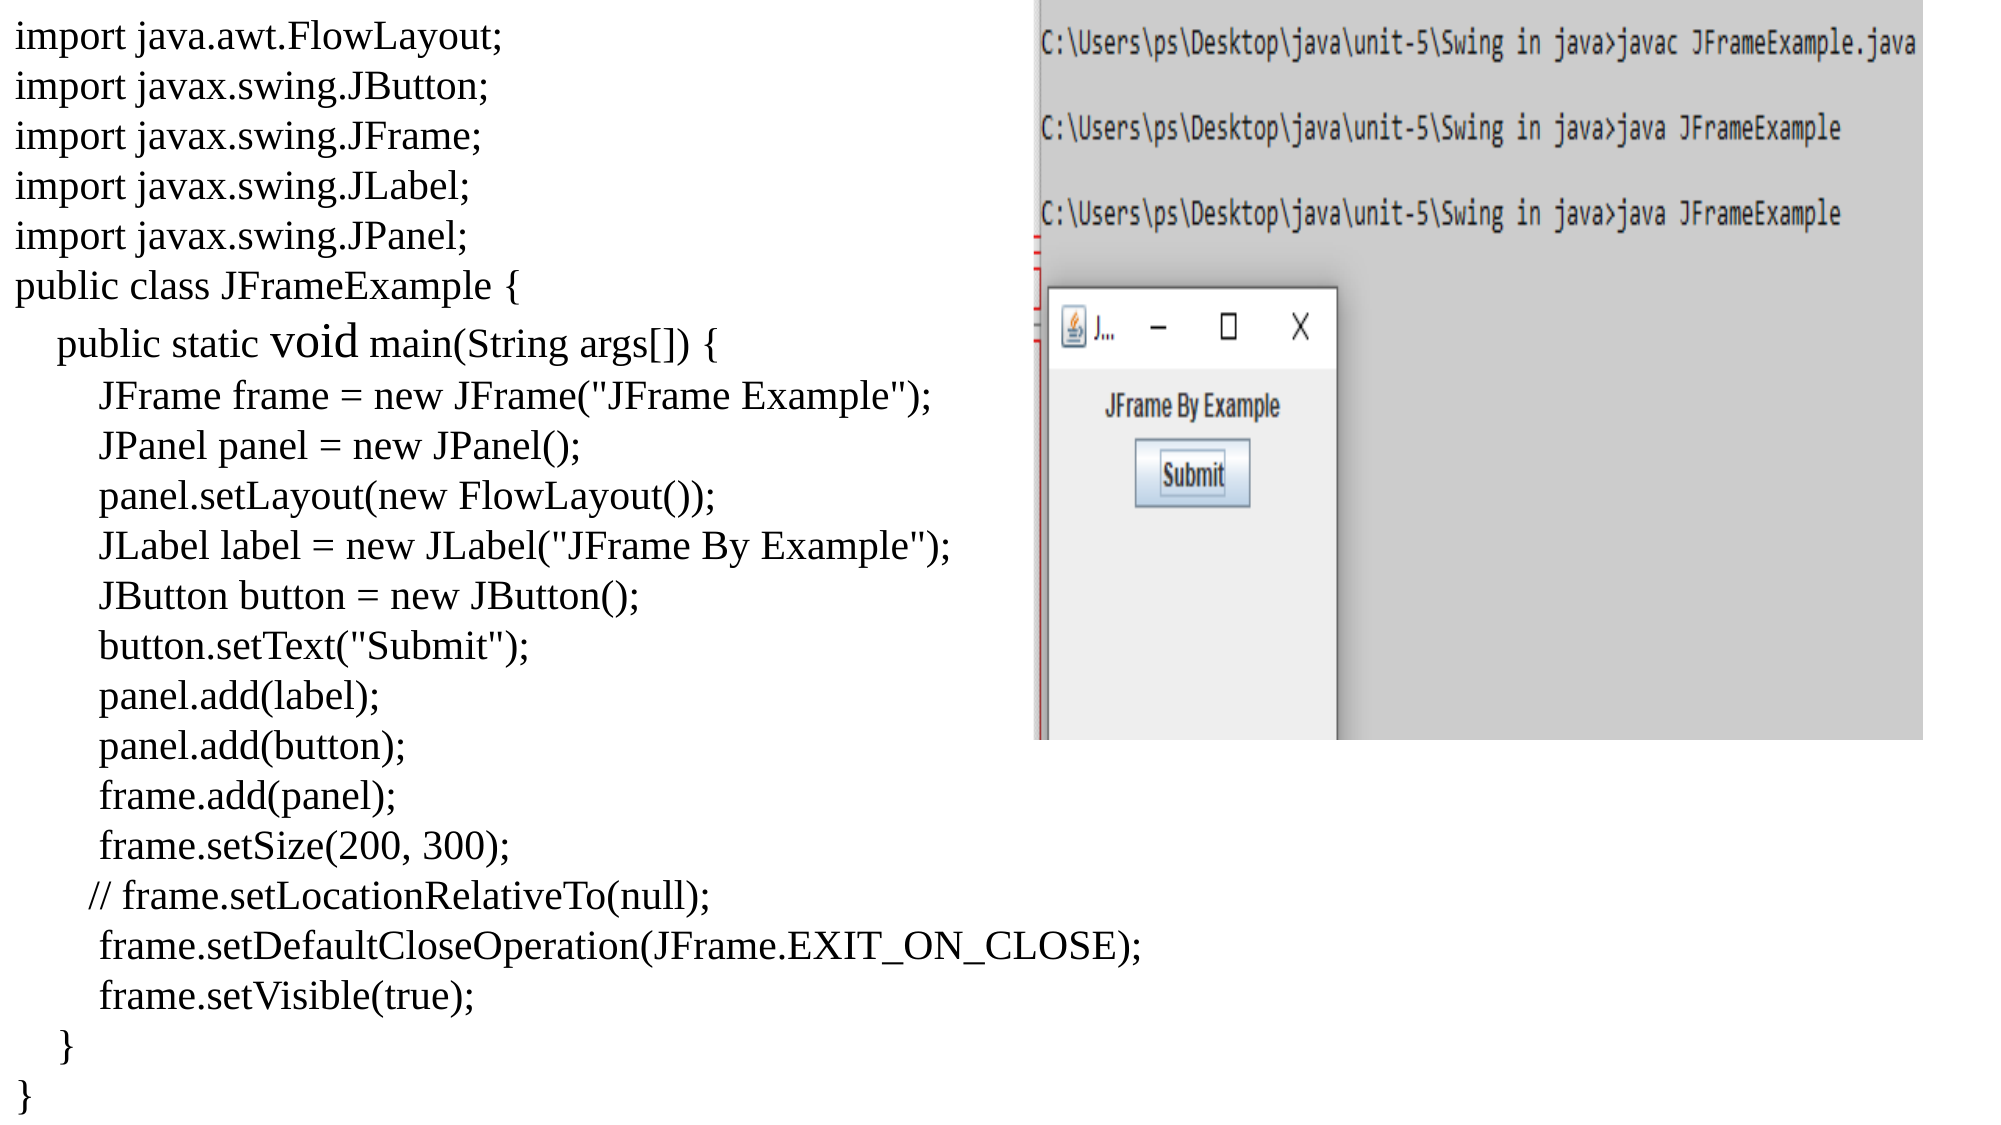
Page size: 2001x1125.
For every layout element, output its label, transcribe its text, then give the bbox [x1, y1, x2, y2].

text_box import java.awt.FlowLayout; import javax.swing.JButton; import javax.swing.JFrame; import javax.swing.JLabel; import javax.swing.JPanel; public class JFrameExample { public static void main(String args[]) { JFrame frame = new JFrame("JFrame Example"); JPanel panel = new JPanel(); panel.setLayout(new FlowLayout()); JLabel label = new JLabel("JFrame By Example"); JButton button = new JButton(); button.setText("Submit"); panel.add(label); panel.add(button); frame.add(panel); frame.setSize(200, 300); // frame.setLocationRelativeTo(null); frame.setDefaultCloseOperation(JFrame.EXIT_ON_CLOSE); frame.setVisible(true); } } [0, 0, 1614, 1125]
picture [1033, 0, 1923, 740]
